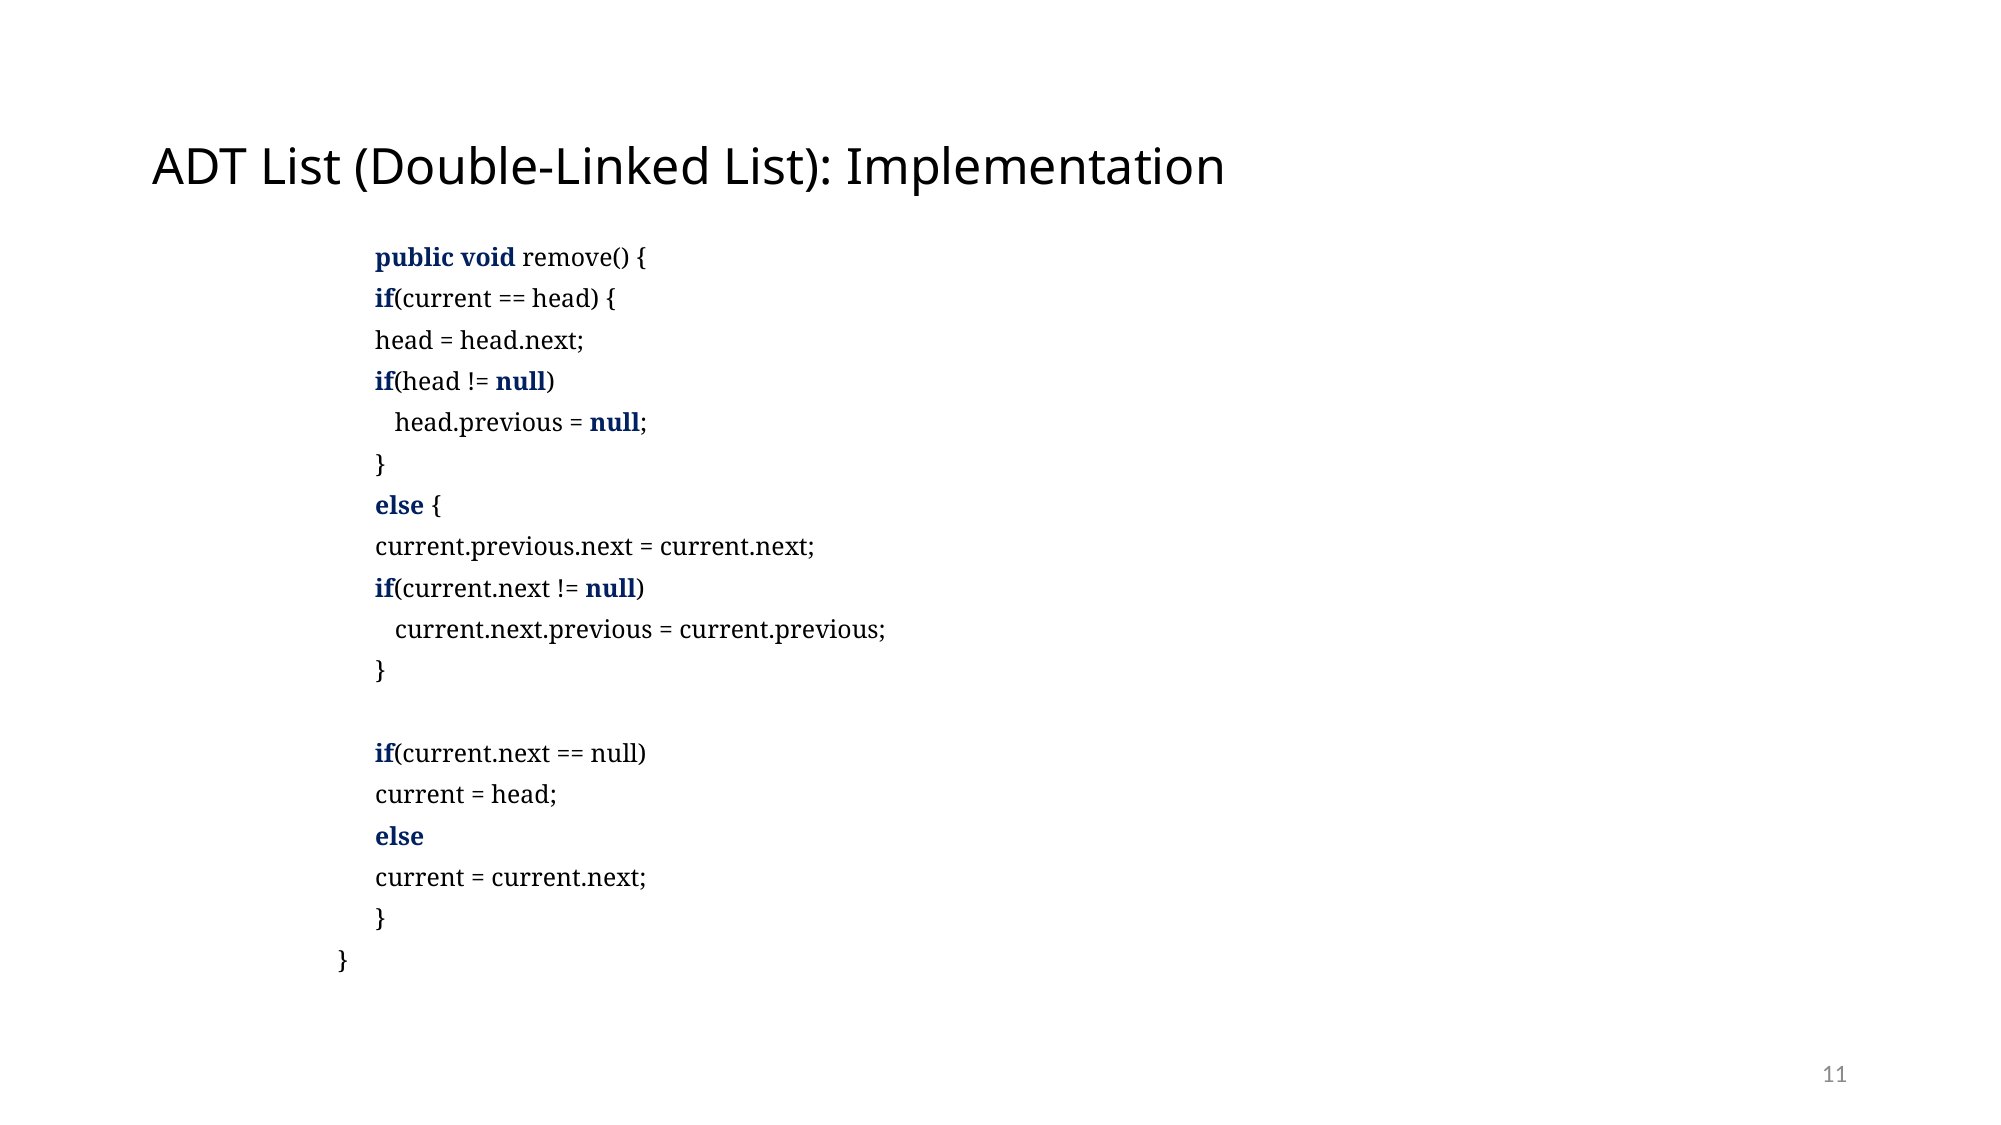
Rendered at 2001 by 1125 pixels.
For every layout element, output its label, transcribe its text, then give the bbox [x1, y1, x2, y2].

title ADT List (Double-Linked List): Implementation [137, 59, 1863, 278]
slide_number 11 [1412, 1042, 1863, 1103]
list public void remove() { if(current == head) { head = head.next; if(head != null) head.previous = null; } else { current.previous.next = current.next; if(current.next != null) current.next.previous = current.previous; } if(current.next == null) current = head; else current = current.next; } } [322, 237, 1598, 988]
